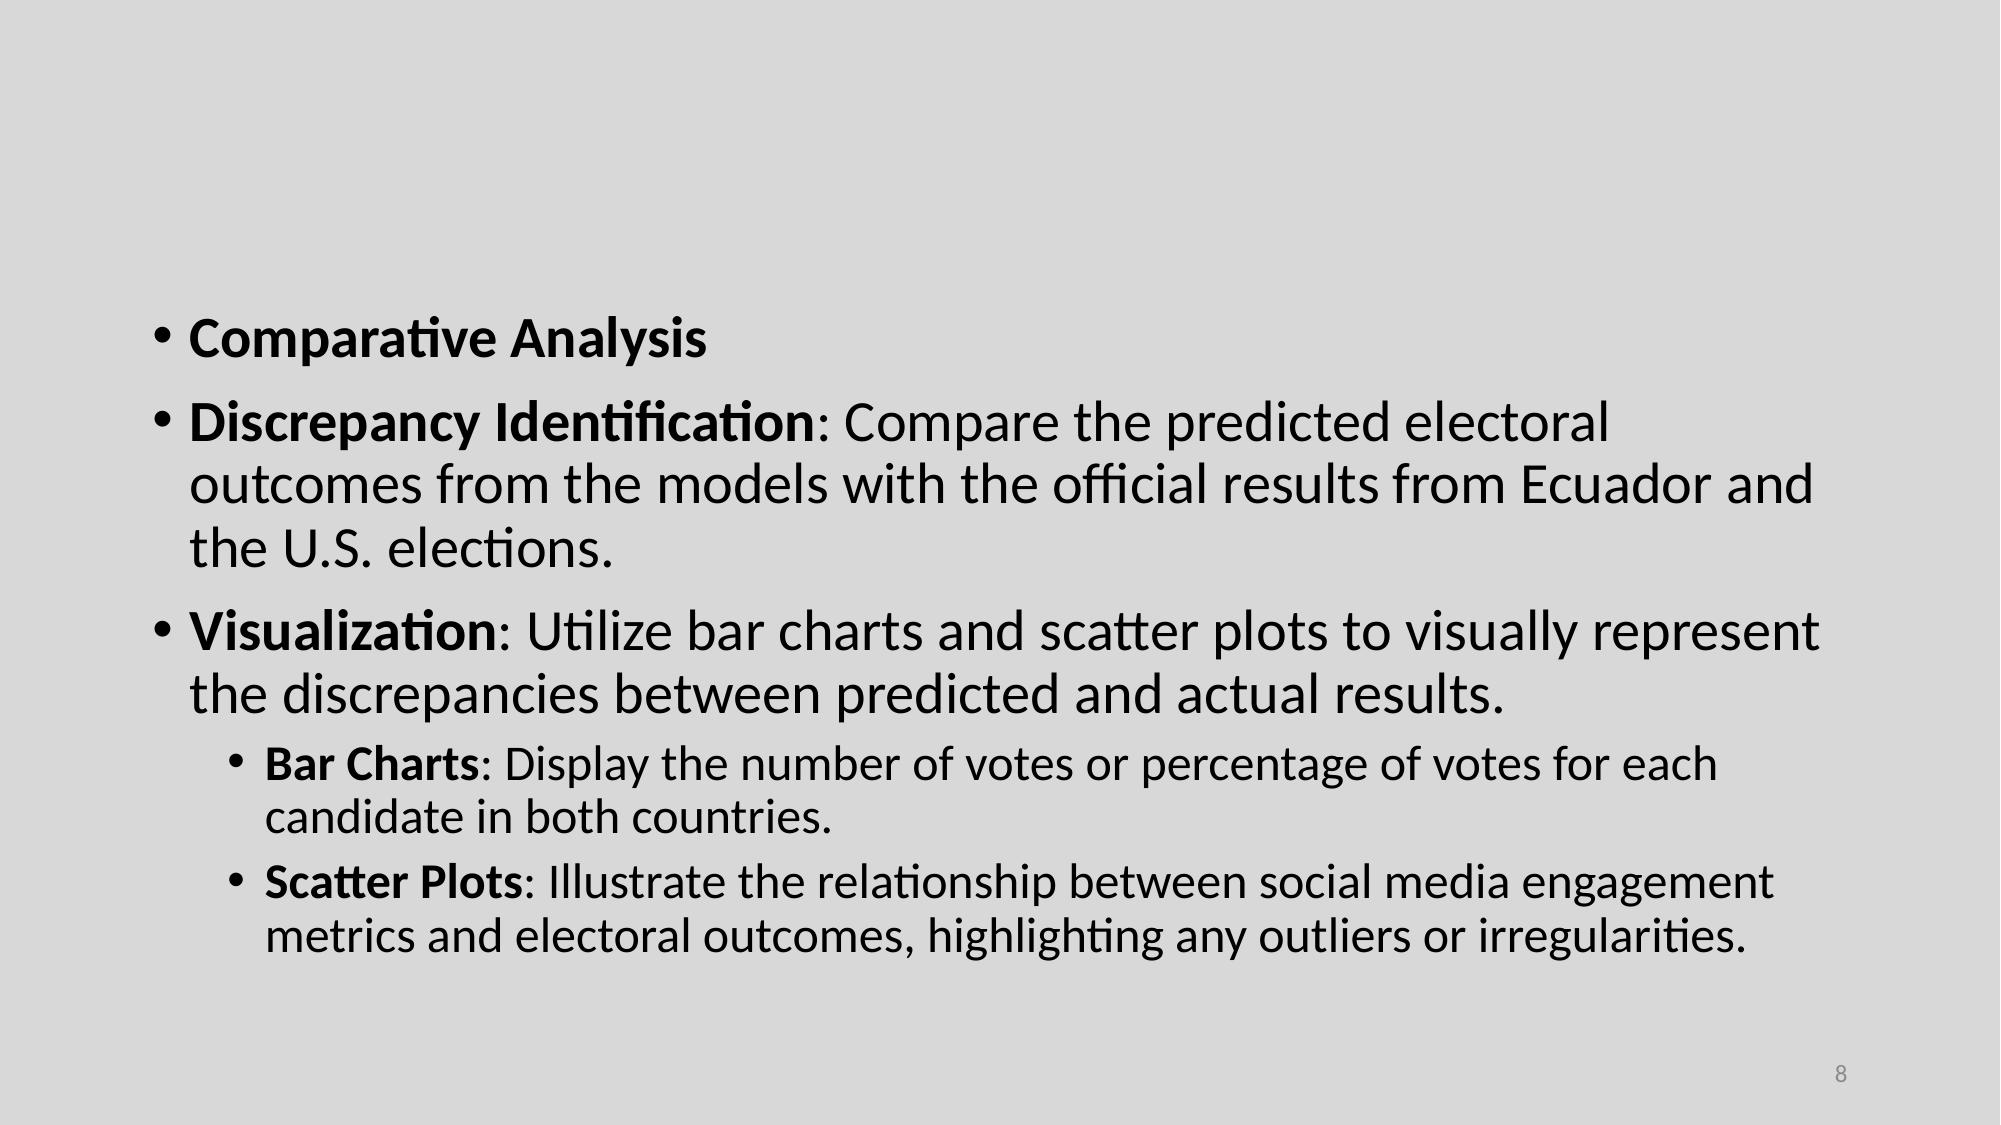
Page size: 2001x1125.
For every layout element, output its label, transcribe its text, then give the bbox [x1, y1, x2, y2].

slide_number 8 [1412, 1042, 1863, 1103]
list Comparative Analysis Discrepancy Identification: Compare the predicted electoral outcomes from the models with the official results from Ecuador and the U.S. elections. Visualization: Utilize bar charts and scatter plots to visually represent the discrepancies between predicted and actual results. Bar Charts: Display the number of votes or percentage of votes for each candidate in both countries. Scatter Plots: Illustrate the relationship between social media engagement metrics and electoral outcomes, highlighting any outliers or irregularities. [137, 299, 1863, 1014]
